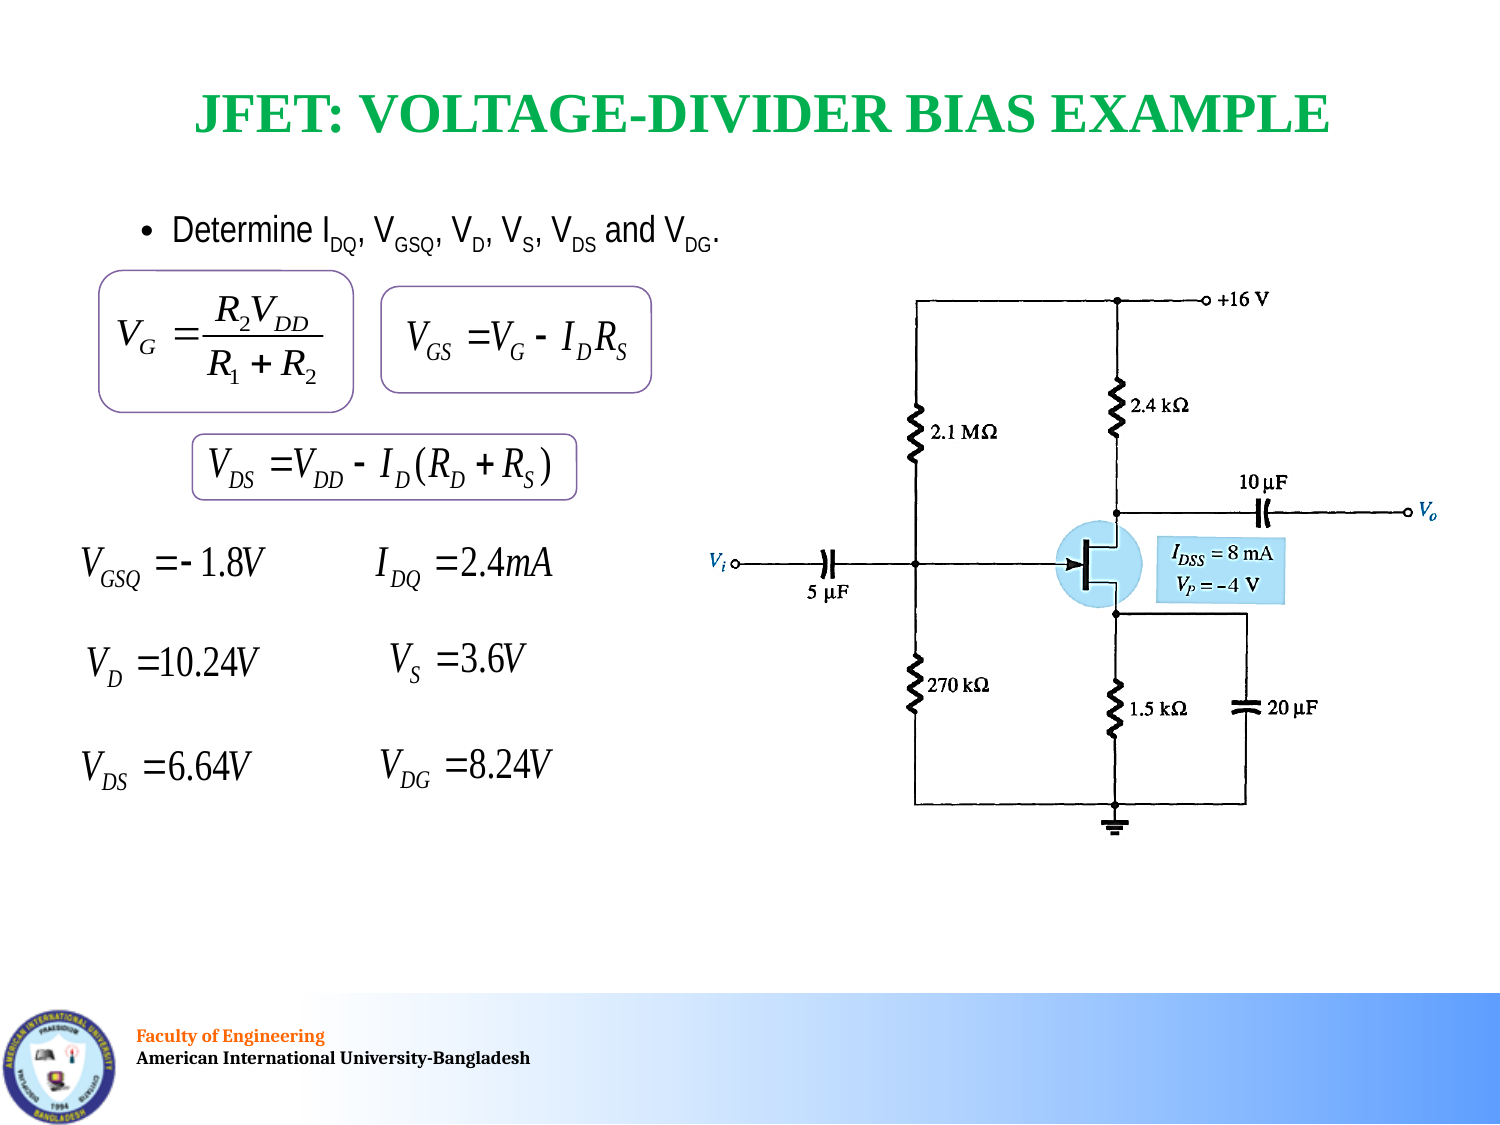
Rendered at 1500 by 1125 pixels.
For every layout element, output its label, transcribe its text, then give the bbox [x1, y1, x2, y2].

picture [674, 252, 1472, 872]
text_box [77, 532, 280, 603]
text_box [192, 433, 577, 501]
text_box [368, 532, 565, 603]
picture [0, 1007, 119, 1125]
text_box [77, 735, 265, 806]
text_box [386, 628, 538, 698]
list Determine IDQ, VGSQ, VD, VS, VDS and VDG. [125, 197, 1375, 868]
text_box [380, 286, 652, 394]
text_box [376, 733, 567, 804]
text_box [98, 270, 354, 413]
text_box JFET: VOLTAGE-DIVIDER BIAS EXAMPLE [165, 59, 1385, 160]
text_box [83, 632, 273, 703]
